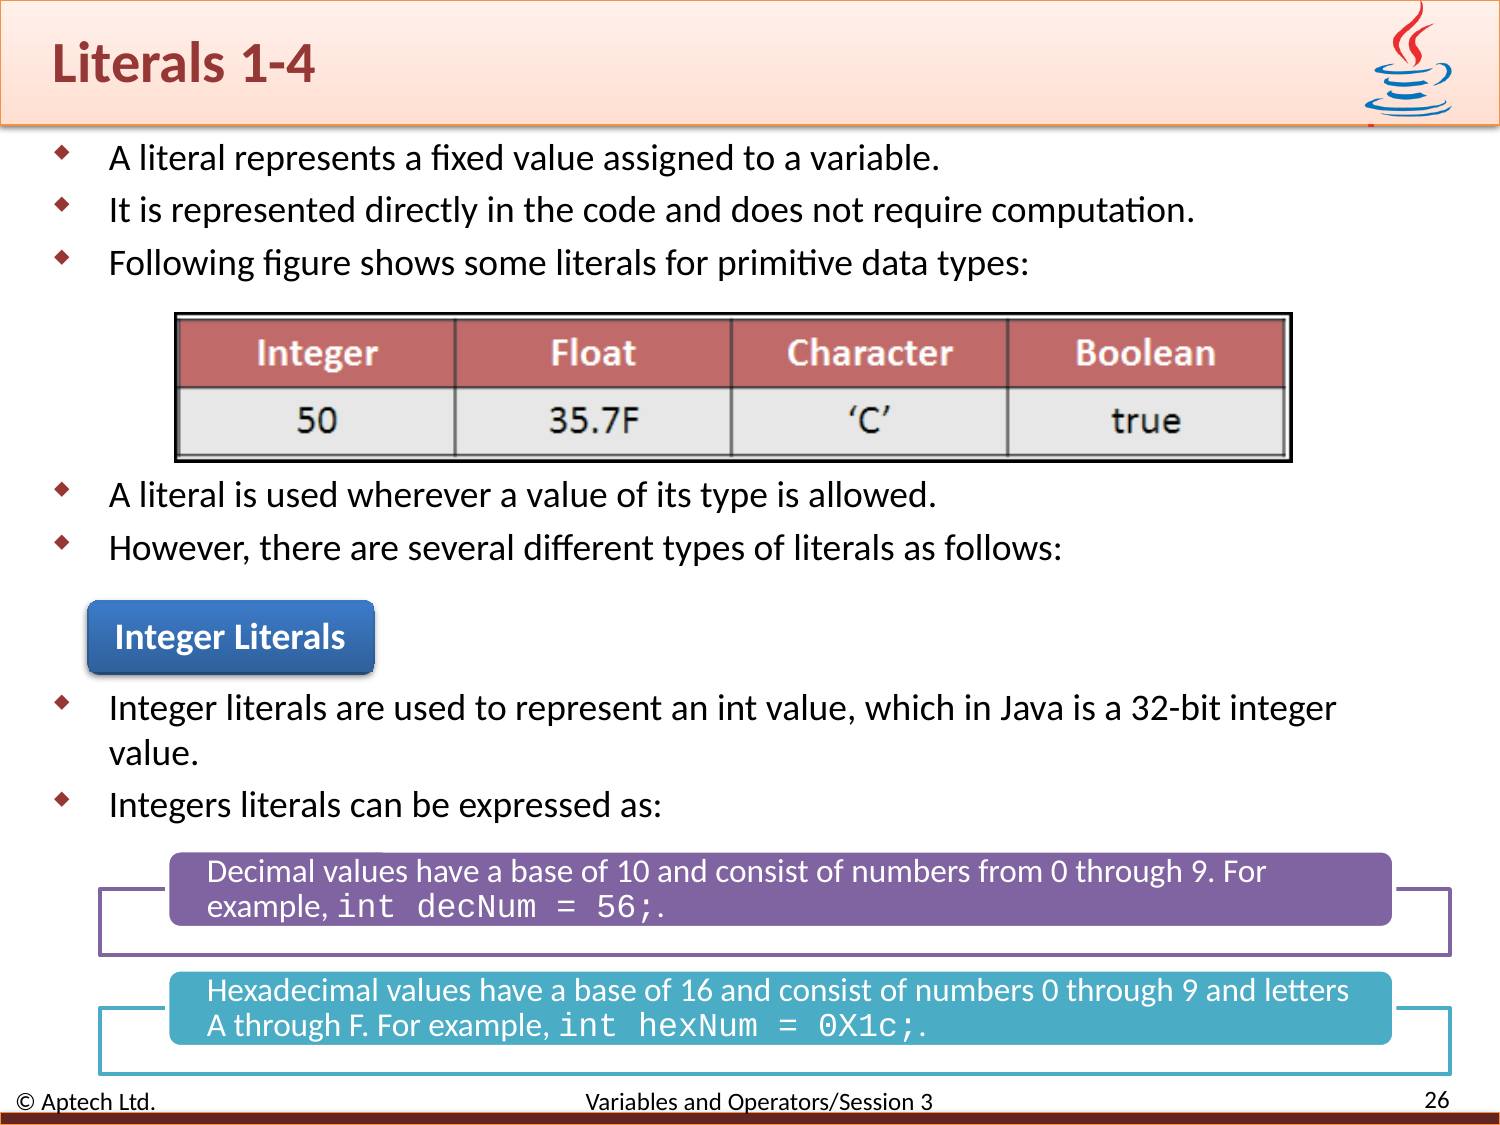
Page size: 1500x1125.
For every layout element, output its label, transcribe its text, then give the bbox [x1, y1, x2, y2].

list A literal represents a fixed value assigned to a variable. It is represented directly in the code and does not require computation. Following figure shows some literals for primitive data types: [37, 124, 1451, 301]
title Literals 1-4 [37, 24, 1288, 93]
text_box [87, 599, 376, 676]
footer © Aptech Ltd. Variables and Operators/Session 3 [0, 1087, 1325, 1113]
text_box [99, 849, 1451, 1076]
text_box Integer literals are used to represent an int value, which in Java is a 32-bit integer value. Integers literals can be expressed as: [37, 674, 1450, 838]
picture [1362, 0, 1454, 127]
slide_number 26 [1337, 1084, 1465, 1113]
picture [174, 312, 1293, 463]
text_box A literal is used wherever a value of its type is allowed. However, there are several different types of literals as follows: [37, 462, 1450, 588]
